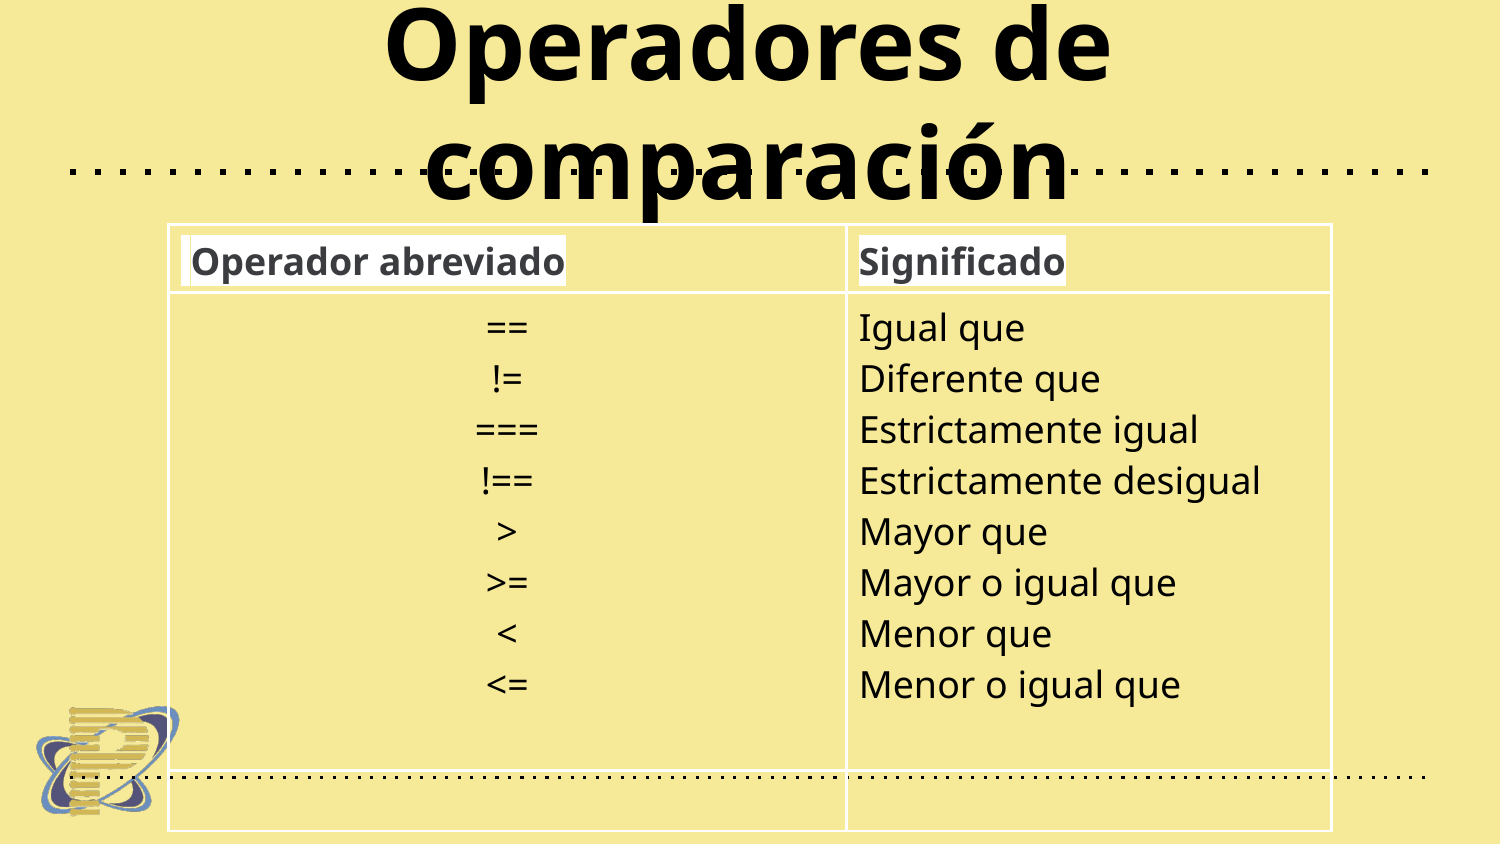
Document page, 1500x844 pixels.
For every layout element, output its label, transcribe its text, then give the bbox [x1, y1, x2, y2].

table_header Significado [848, 226, 1330, 291]
table_cell Igual que Diferente que Estrictamente igual Estrictamente desigual Mayor que Mayor o igual que Menor que Menor o igual que [848, 294, 1330, 769]
title Operadores de comparación [41, 23, 1456, 177]
table_cell == != === !== > >= < <= [170, 294, 845, 769]
table_header Operador abreviado [170, 226, 845, 291]
table_cell [848, 772, 1330, 830]
picture [33, 687, 182, 836]
table_cell [170, 772, 845, 830]
